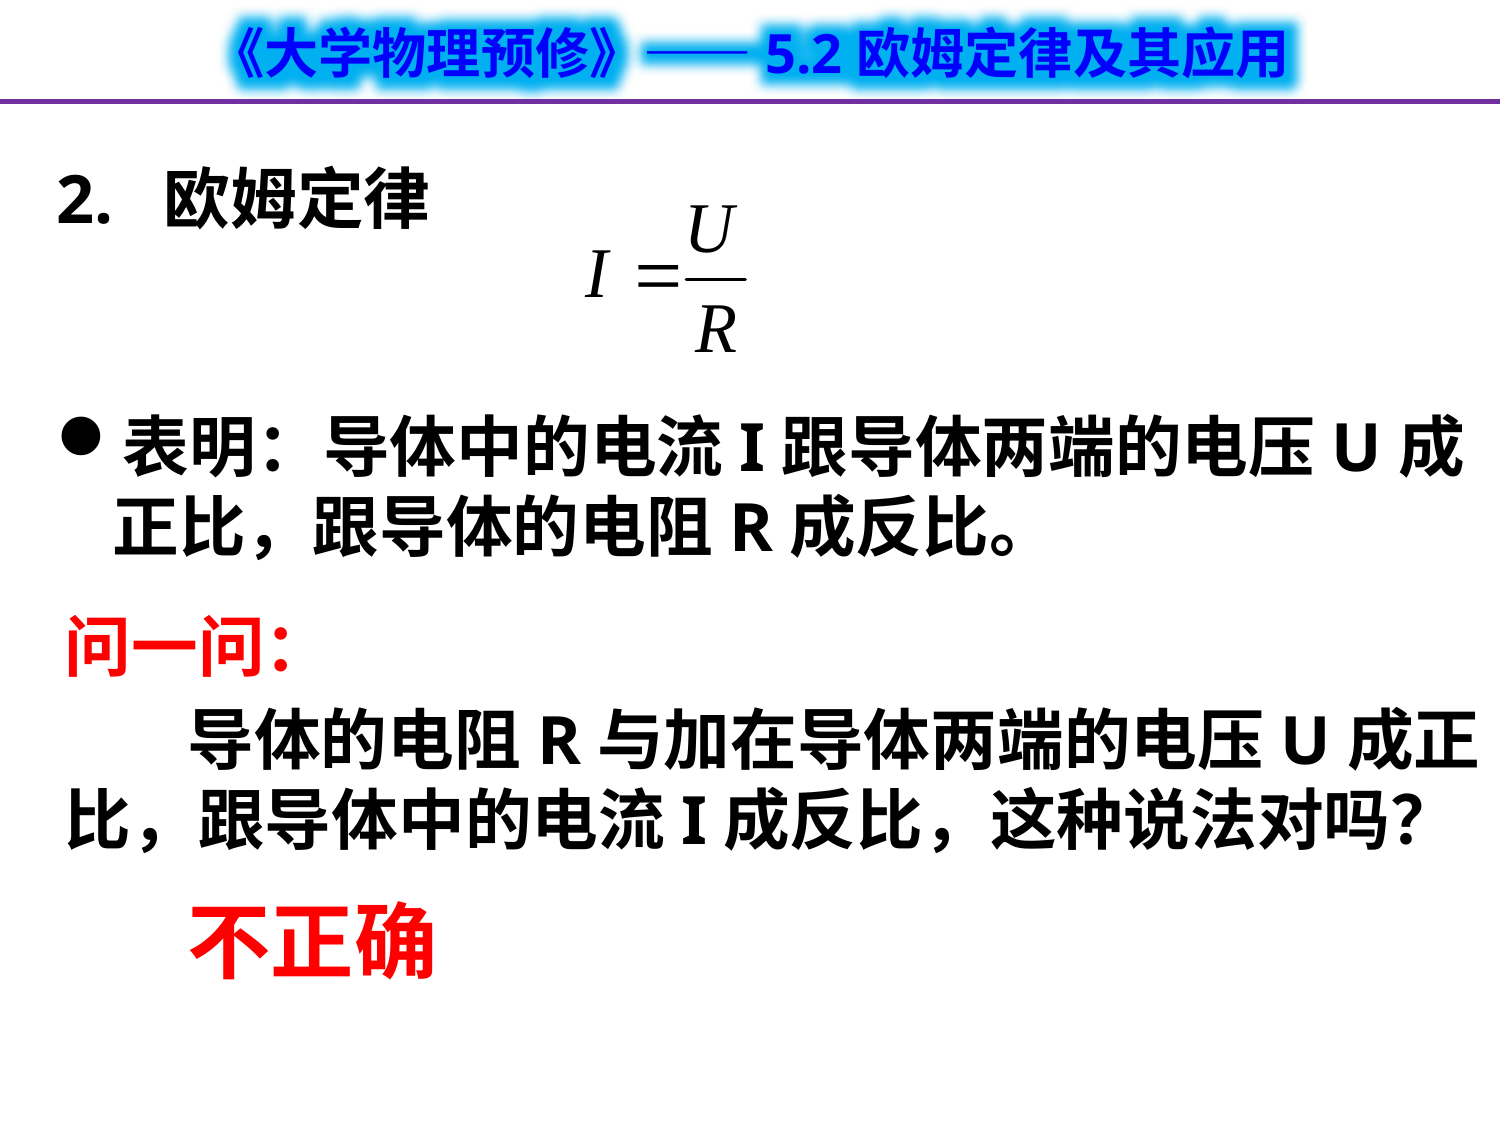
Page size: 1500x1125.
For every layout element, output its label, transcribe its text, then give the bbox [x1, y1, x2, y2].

text_box 2. 欧姆定律 [41, 148, 597, 244]
text_box 不正确 [173, 881, 453, 997]
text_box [572, 184, 762, 369]
text_box 问一问： 导体的电阻R与加在导体两端的电压U成正比，跟导体中的电流I成反比，这种说法对吗？ [50, 597, 1500, 866]
text_box 表明：导体中的电流I跟导体两端的电压U成正比，跟导体的电阻R成反比。 [41, 397, 1500, 587]
